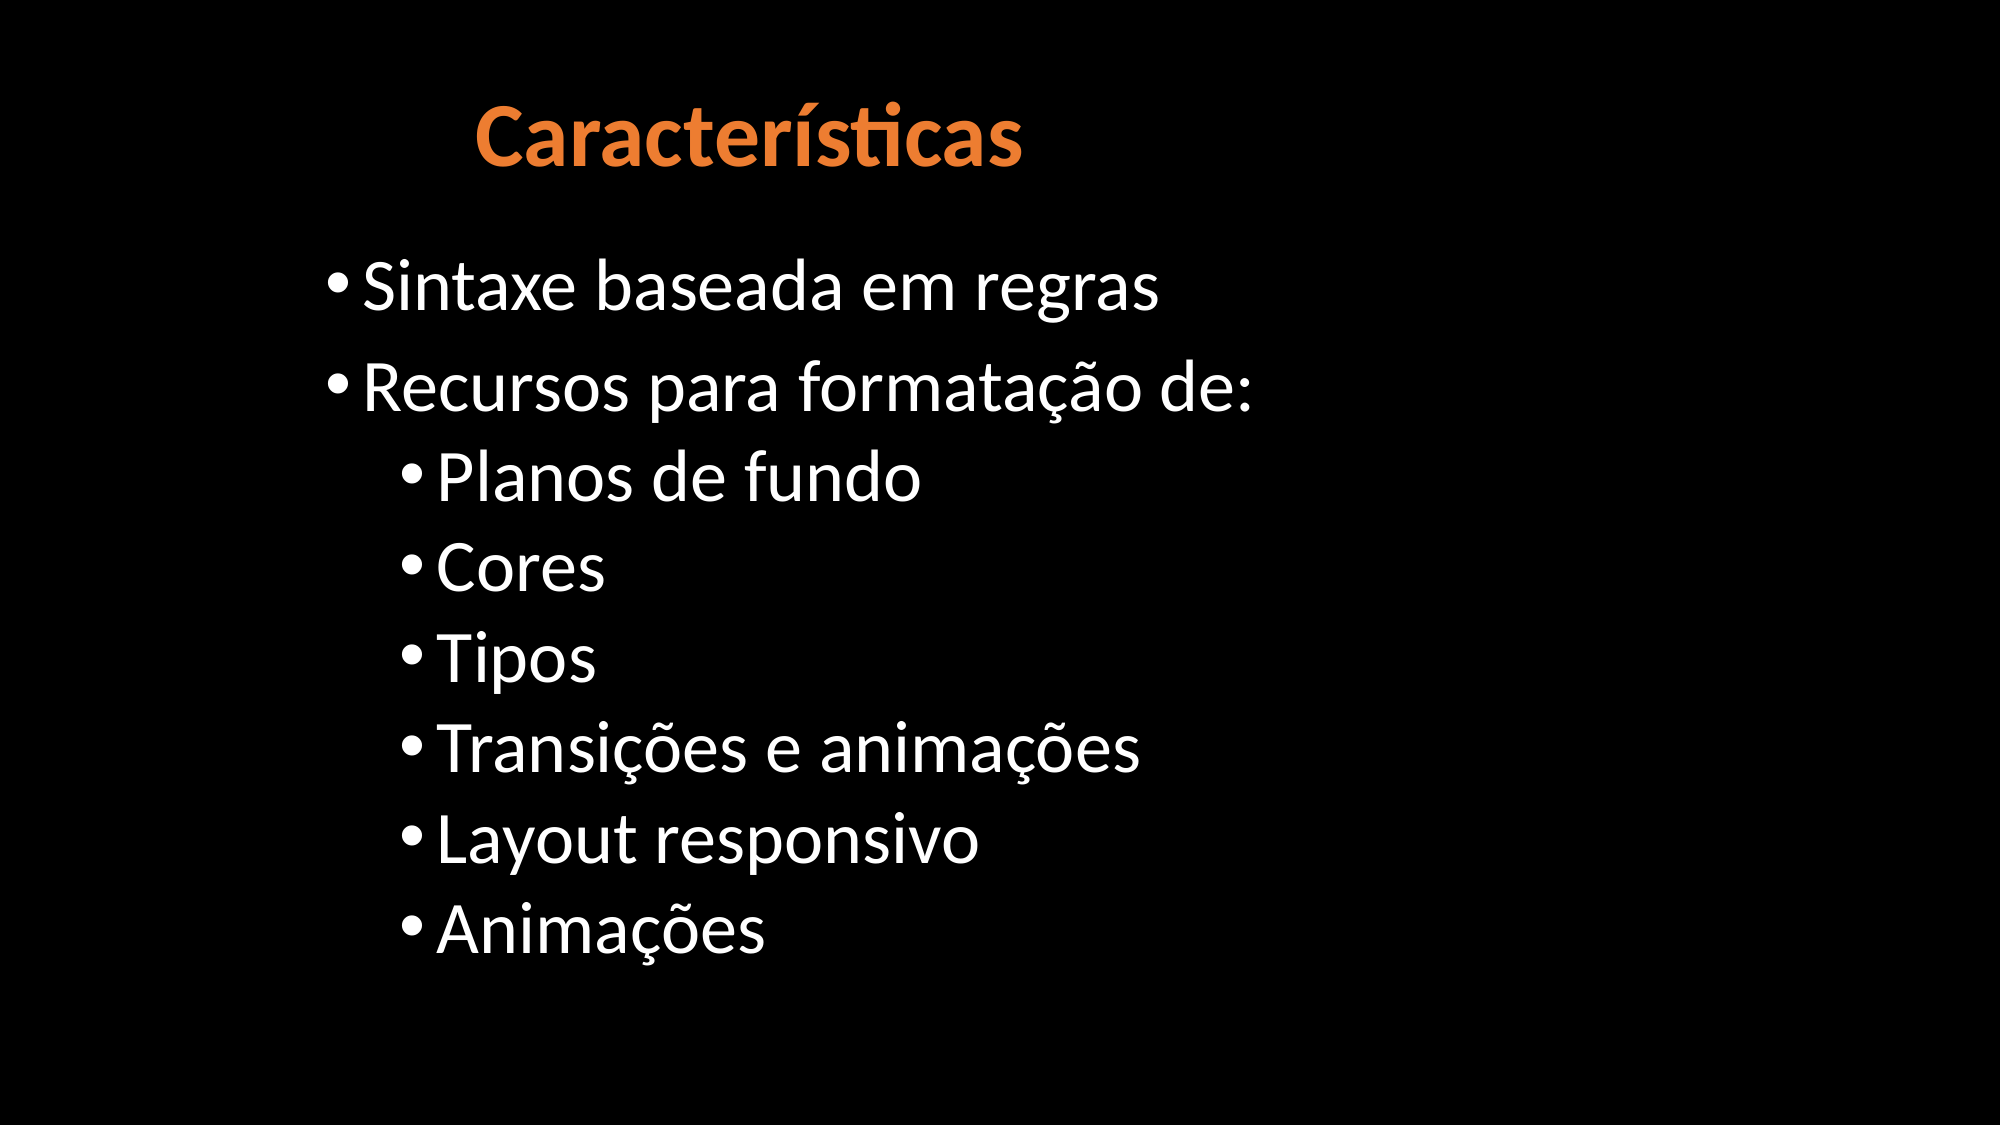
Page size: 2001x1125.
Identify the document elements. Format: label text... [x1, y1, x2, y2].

list Sintaxe baseada em regras Recursos para formatação de: Planos de fundo Cores Tipos Transições e animações Layout responsivo Animações [310, 238, 1661, 982]
title Características [75, 42, 1425, 231]
